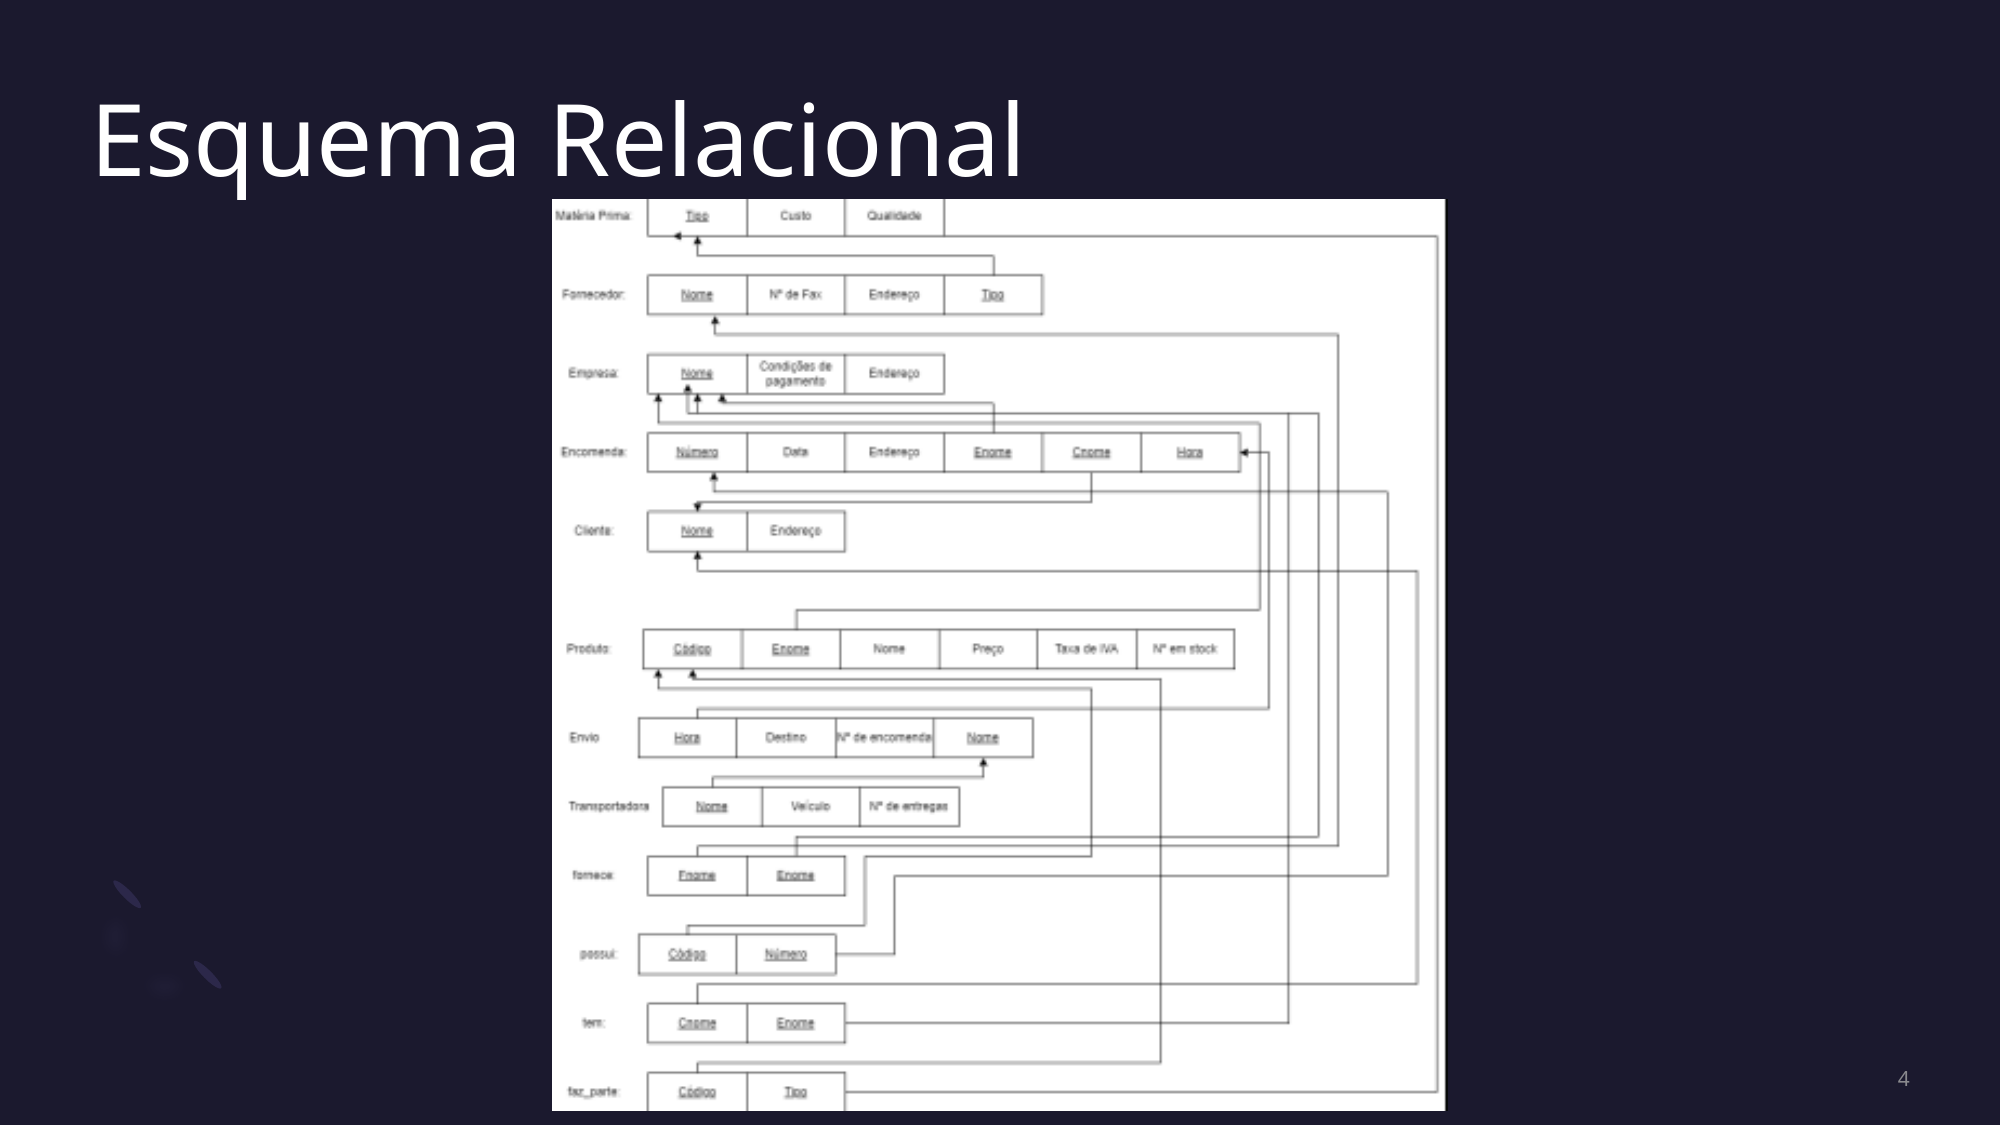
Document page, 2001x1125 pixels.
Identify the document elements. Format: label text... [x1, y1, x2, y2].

picture [552, 199, 1448, 1111]
title Esquema Relacional [90, 90, 1910, 309]
slide_number 4 [1632, 1067, 1910, 1093]
